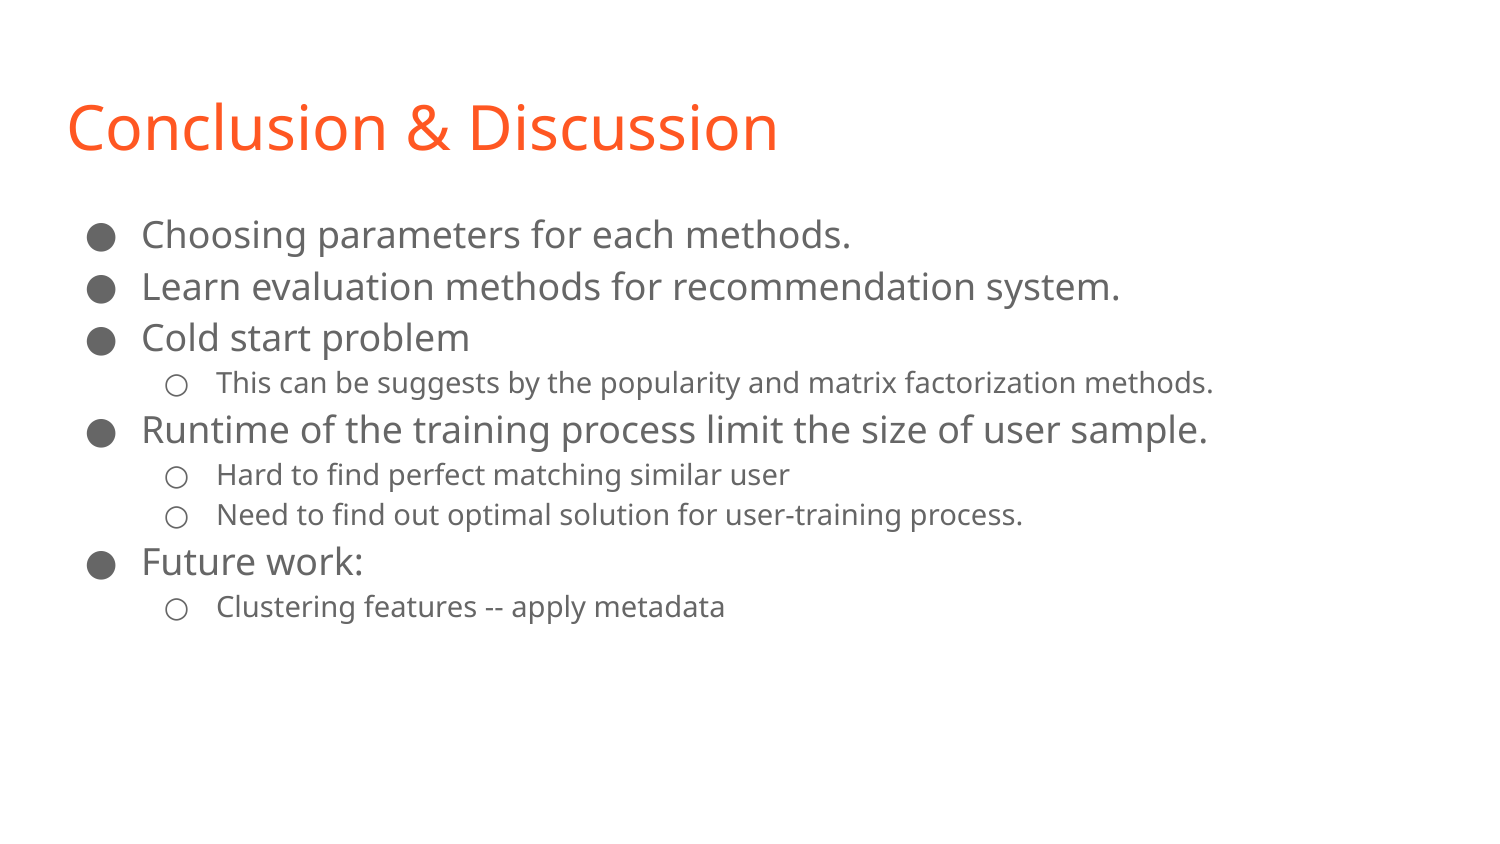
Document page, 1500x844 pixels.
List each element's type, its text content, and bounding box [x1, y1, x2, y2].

title Conclusion & Discussion [51, 72, 1449, 167]
list Choosing parameters for each methods. Learn evaluation methods for recommendation system. Cold start problem This can be suggests by the popularity and matrix factorization methods. Runtime of the training process limit the size of user sample. Hard to find perfect matching similar user Need to find out optimal solution for user-training process. Future work: Clustering features -- apply metadata [51, 189, 1449, 750]
